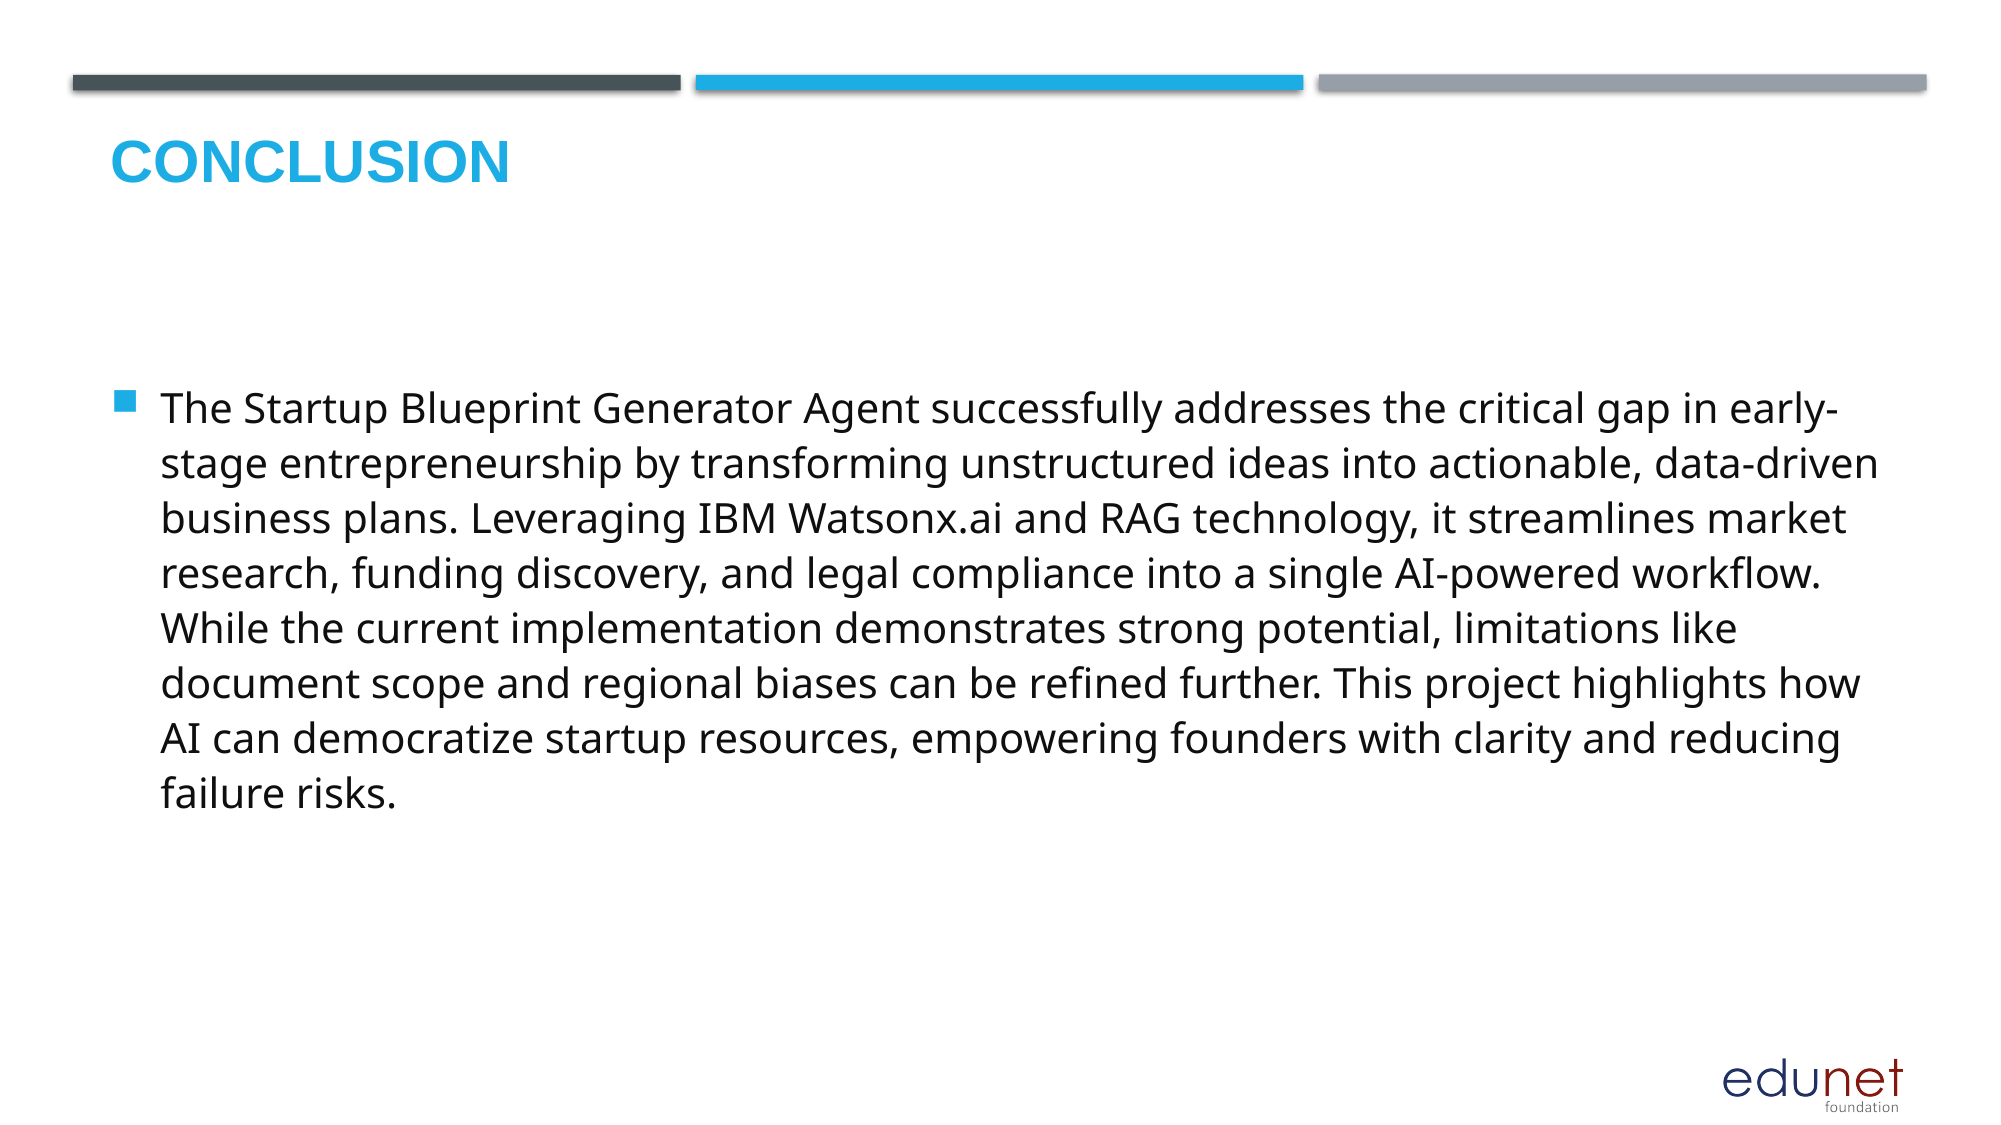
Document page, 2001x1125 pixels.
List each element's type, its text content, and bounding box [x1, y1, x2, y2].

title Conclusion [95, 115, 1905, 203]
list The Startup Blueprint Generator Agent successfully addresses the critical gap in early-stage entrepreneurship by transforming unstructured ideas into actionable, data-driven business plans. Leveraging IBM Watsonx.ai and RAG technology, it streamlines market research, funding discovery, and legal compliance into a single AI-powered workflow. While the current implementation demonstrates strong potential, limitations like document scope and regional biases can be refined further. This project highlights how AI can democratize startup resources, empowering founders with clarity and reducing failure risks. [95, 213, 1905, 981]
picture [1719, 1056, 1905, 1116]
